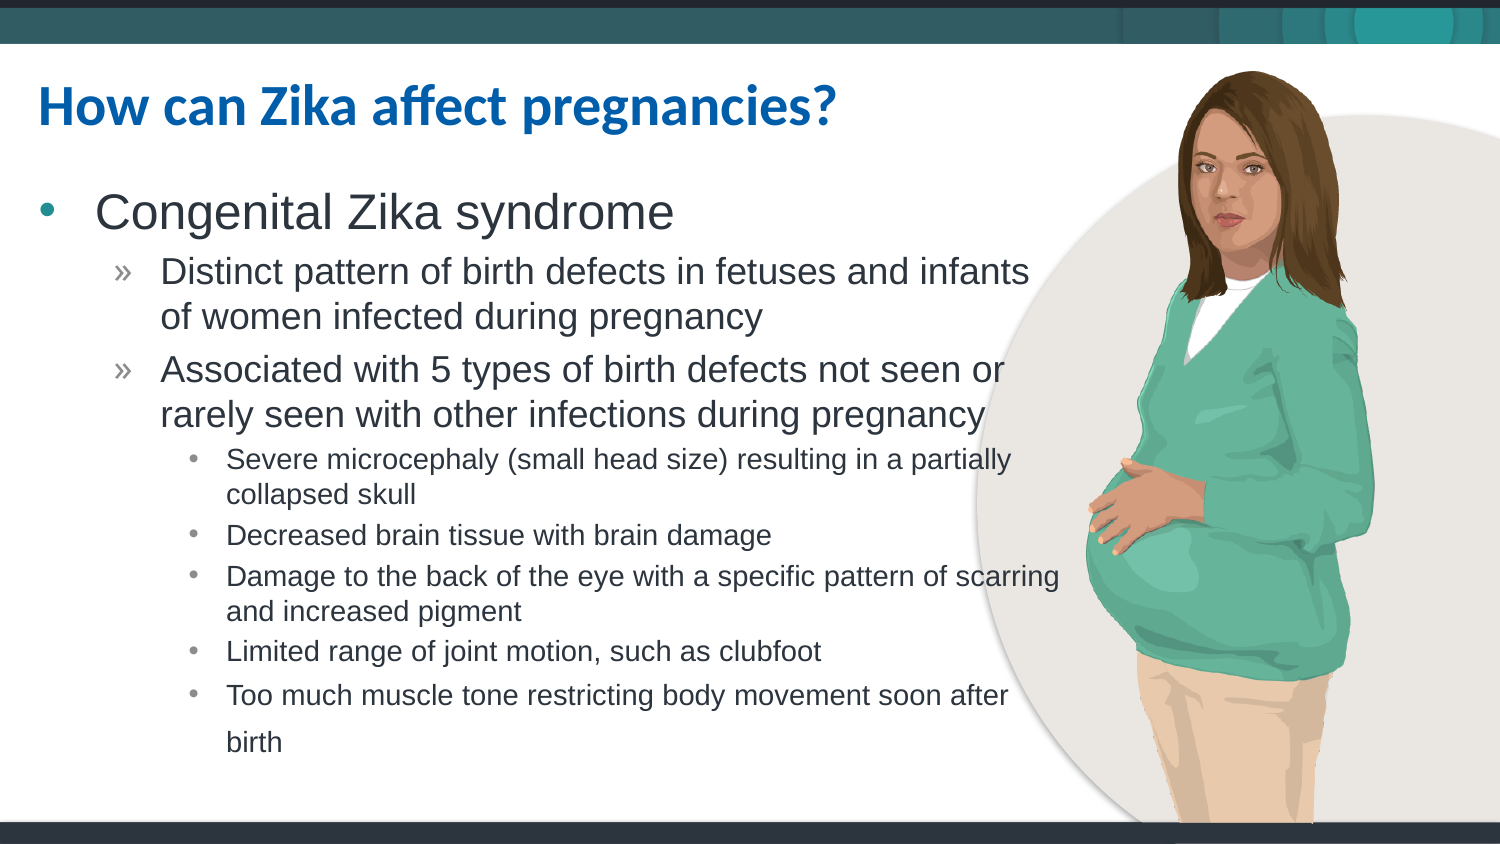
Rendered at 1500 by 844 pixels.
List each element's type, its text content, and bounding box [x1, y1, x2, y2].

picture [0, 0, 1500, 44]
title How can Zika affect pregnancies? [23, 59, 1077, 211]
picture [1085, 71, 1375, 825]
list Congenital Zika syndrome Distinct pattern of birth defects in fetuses and infants of women infected during pregnancy Associated with 5 types of birth defects not seen or rarely seen with other infections during pregnancy Severe microcephaly (small head size) resulting in a partially collapsed skull Decreased brain tissue with brain damage Damage to the back of the eye with a specific pattern of scarring and increased pigment Limited range of joint motion, such as clubfoot Too much muscle tone restricting body movement soon after birth [23, 172, 1079, 748]
text_box [0, 822, 1500, 844]
